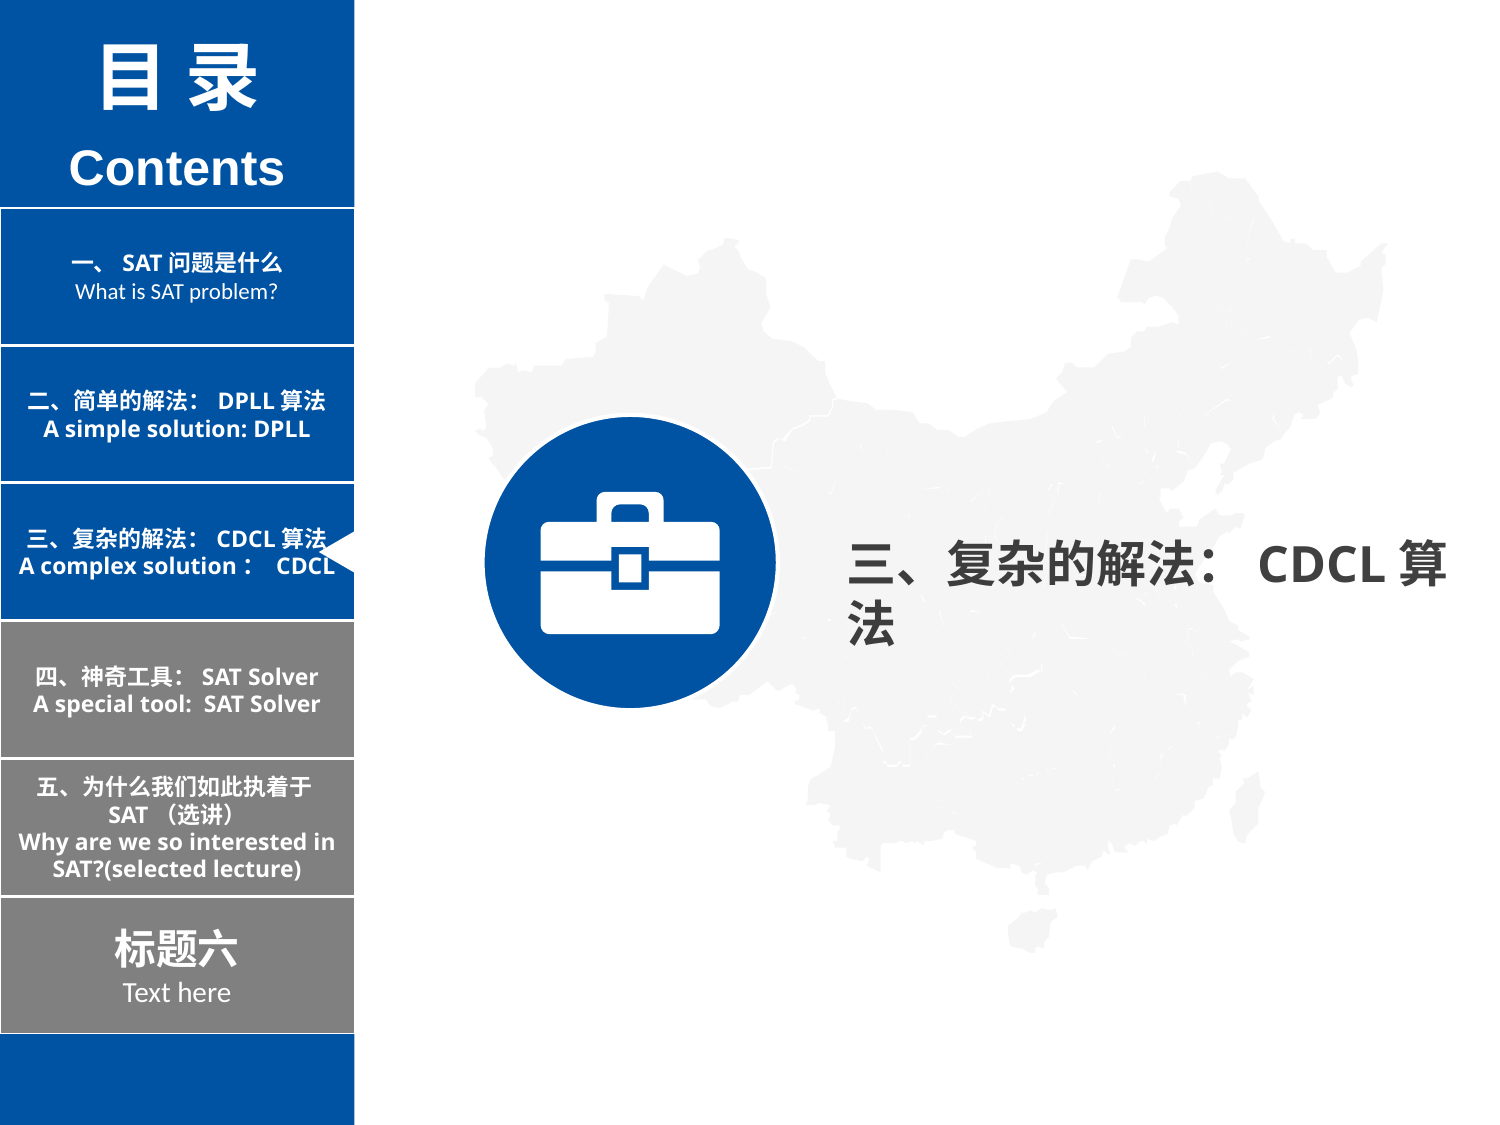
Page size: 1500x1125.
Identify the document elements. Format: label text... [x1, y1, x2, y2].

text_box 三、复杂的解法：CDCL算法 A complex solution： CDCL [0, 483, 355, 621]
text_box 二、简单的解法：DPLL算法 A simple solution: DPLL [0, 345, 355, 483]
text_box 五、为什么我们如此执着于SAT（选讲） Why are we so interested in SAT?(selected lecture) [0, 759, 355, 896]
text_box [17, 21, 337, 204]
text_box 一、SAT问题是什么 What is SAT problem? [0, 207, 355, 345]
text_box [316, 529, 356, 575]
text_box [482, 414, 778, 711]
text_box [0, 1034, 355, 1125]
text_box 三、复杂的解法：CDCL算法 [831, 524, 1500, 660]
text_box 四、神奇工具：SAT Solver A special tool: SAT Solver [0, 621, 355, 758]
text_box [0, 0, 355, 207]
text_box 标题六 Text here [0, 897, 355, 1034]
